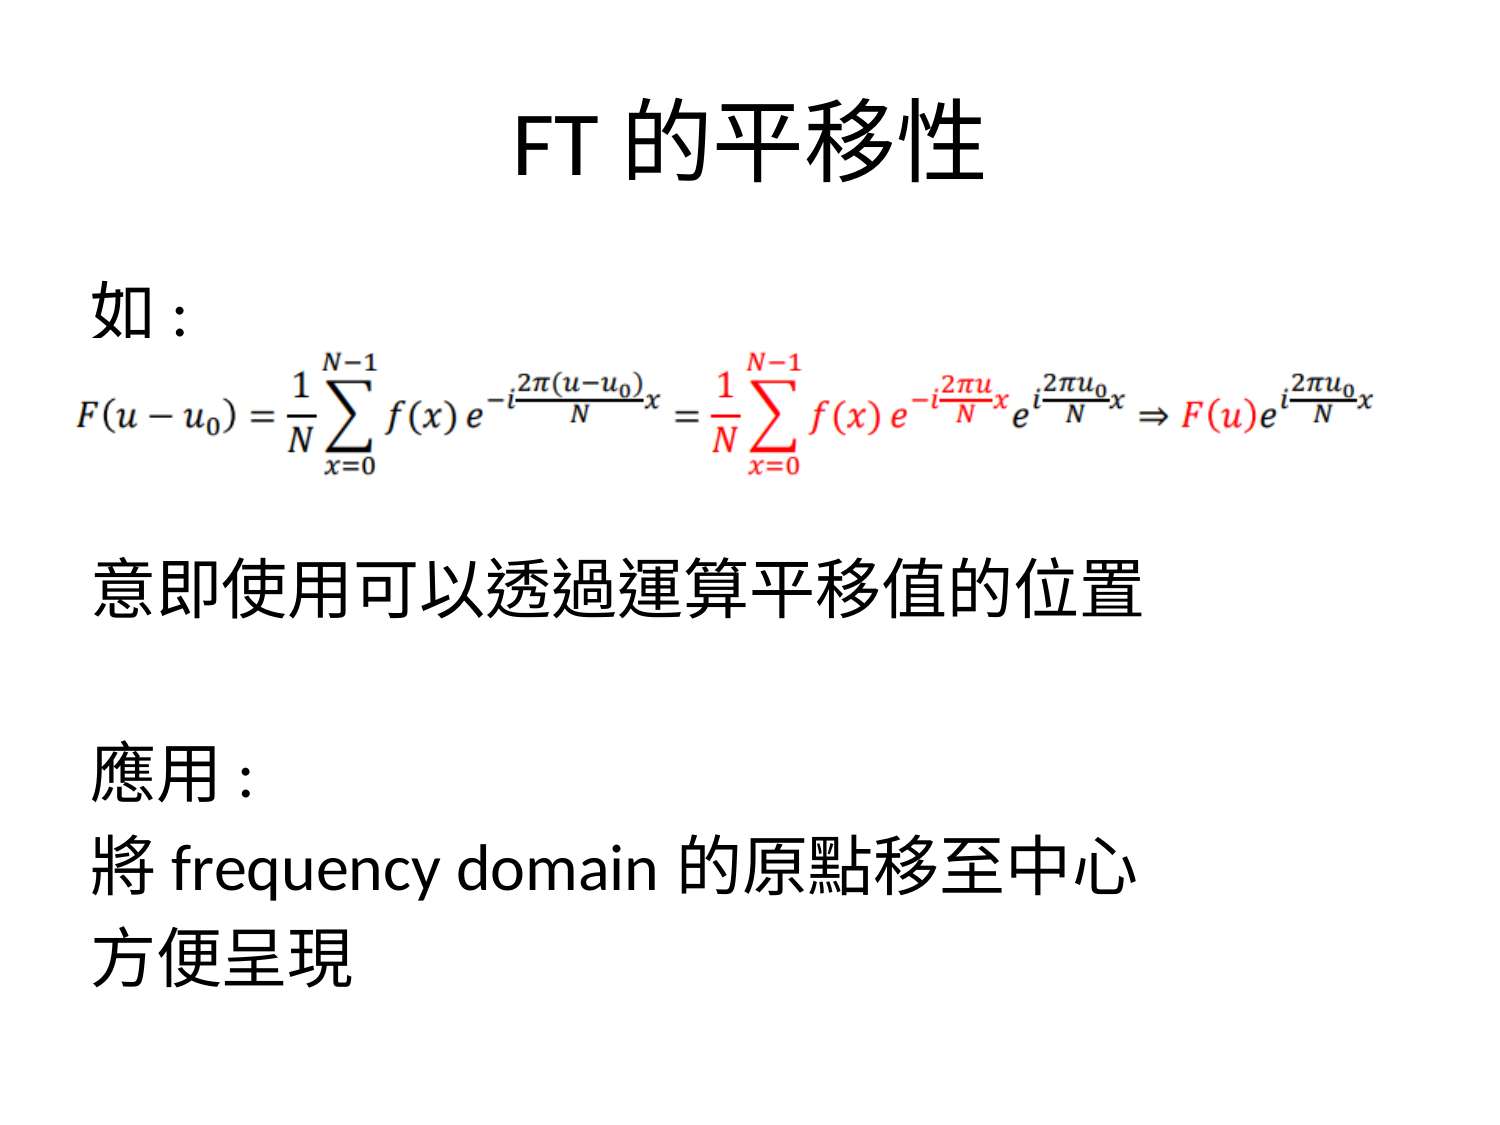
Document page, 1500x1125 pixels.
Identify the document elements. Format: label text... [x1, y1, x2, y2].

list 如: 意即使用可以透過運算平移值的位置 應用: 將frequency domain的原點移至中心 方便呈現 [75, 262, 1425, 1005]
title FT的平移性 [75, 45, 1425, 233]
picture [37, 337, 1398, 501]
